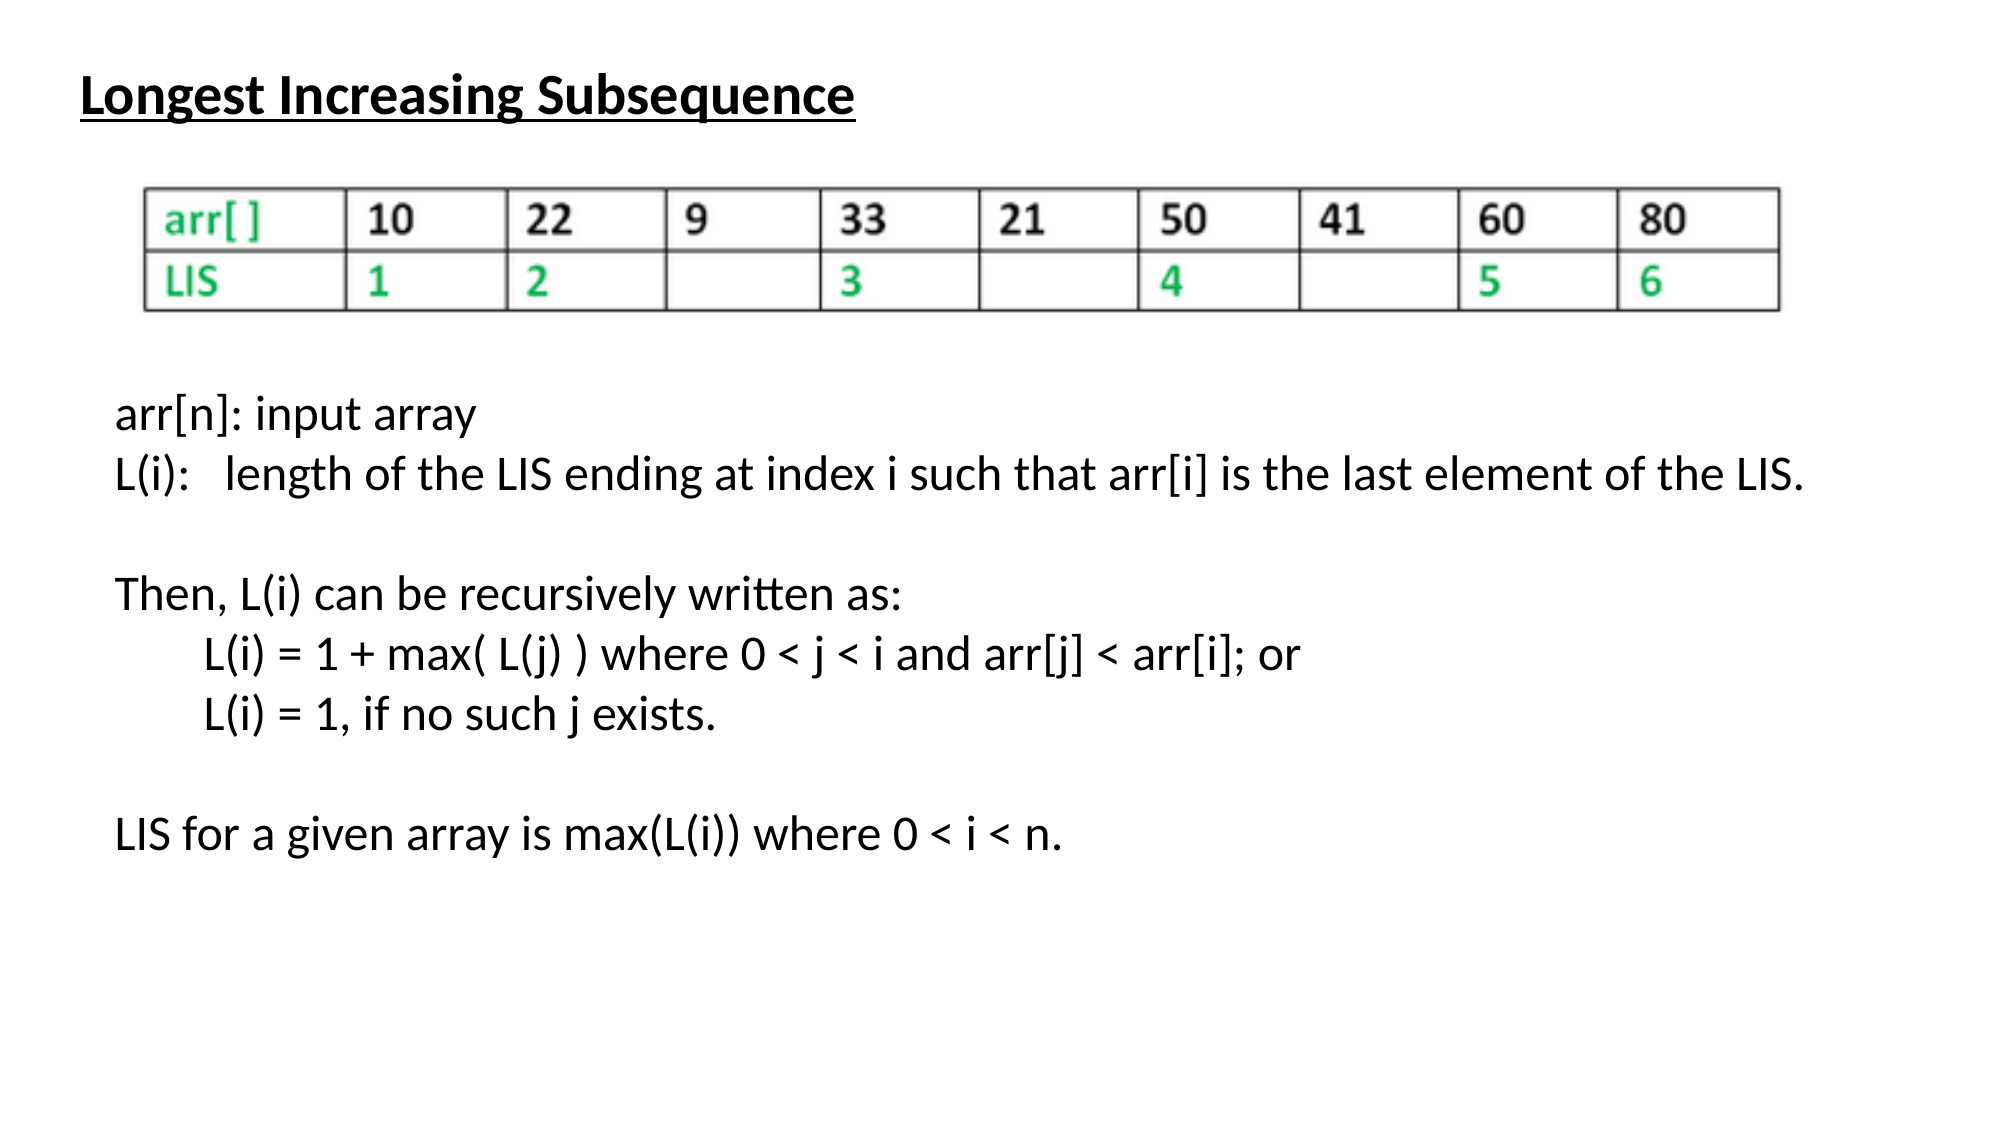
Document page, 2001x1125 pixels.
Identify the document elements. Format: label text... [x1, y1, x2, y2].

picture [134, 175, 1791, 333]
text_box Longest Increasing Subsequence [65, 49, 1484, 135]
text_box arr[n]: input array L(i): length of the LIS ending at index i such that arr[i] is the last element of the LIS. Then, L(i) can be recursively written as: L(i) = 1 + max( L(j) ) where 0 < j < i and arr[j] < arr[i]; or L(i) = 1, if no such j exists. LIS for a given array is max(L(i)) where 0 < i < n. [99, 373, 1866, 868]
